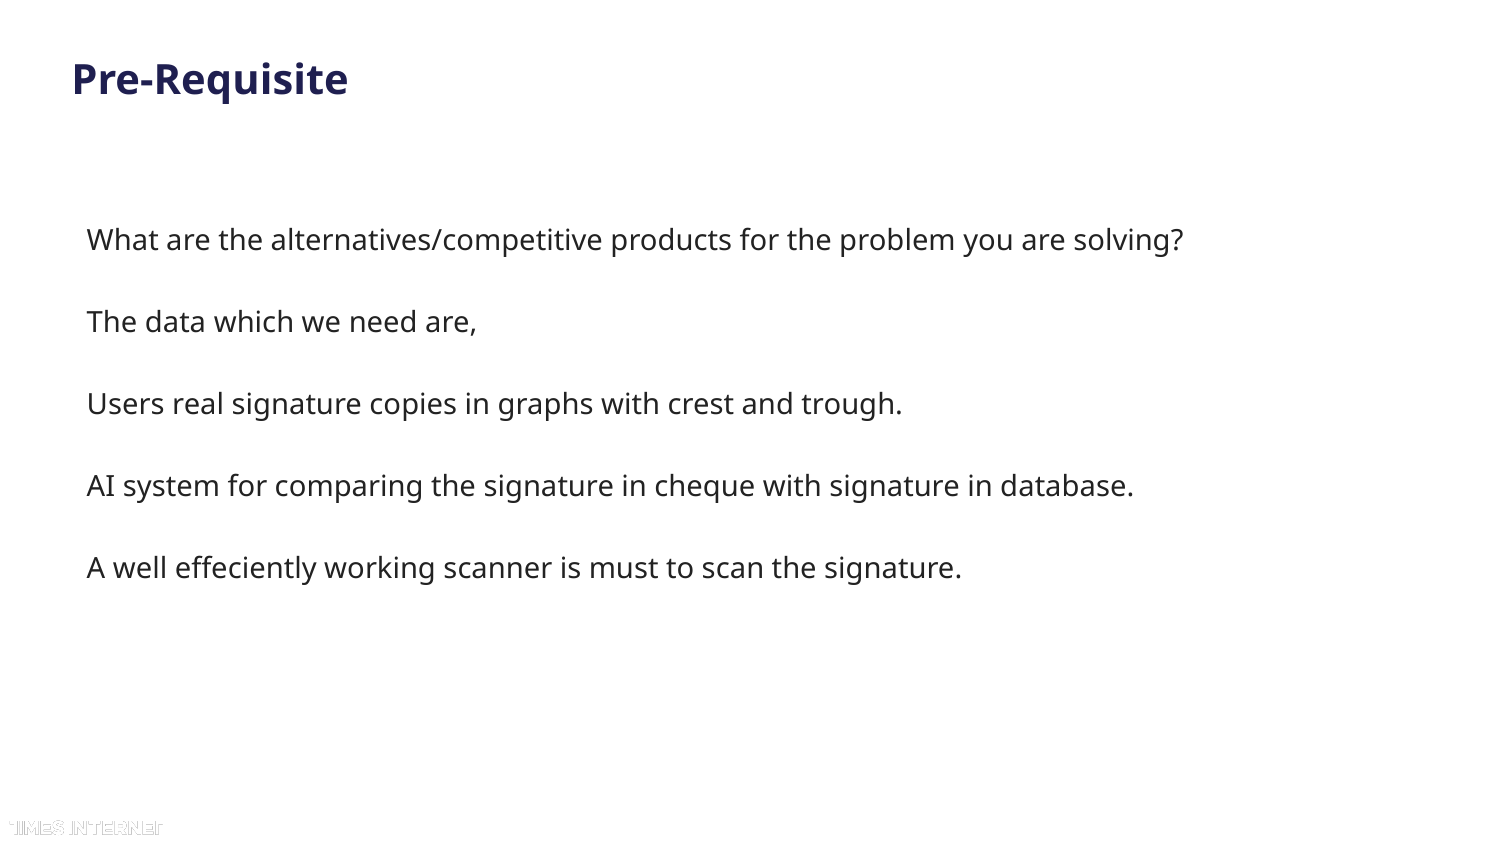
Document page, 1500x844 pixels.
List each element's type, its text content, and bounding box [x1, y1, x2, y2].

text_box What are the alternatives/competitive products for the problem you are solving? The data which we need are, Users real signature copies in graphs with crest and trough. AI system for comparing the signature in cheque with signature in database. A well effeciently working scanner is must to scan the signature. [71, 201, 1423, 762]
title Pre-Requisite [56, 37, 1415, 133]
picture [8, 818, 164, 837]
